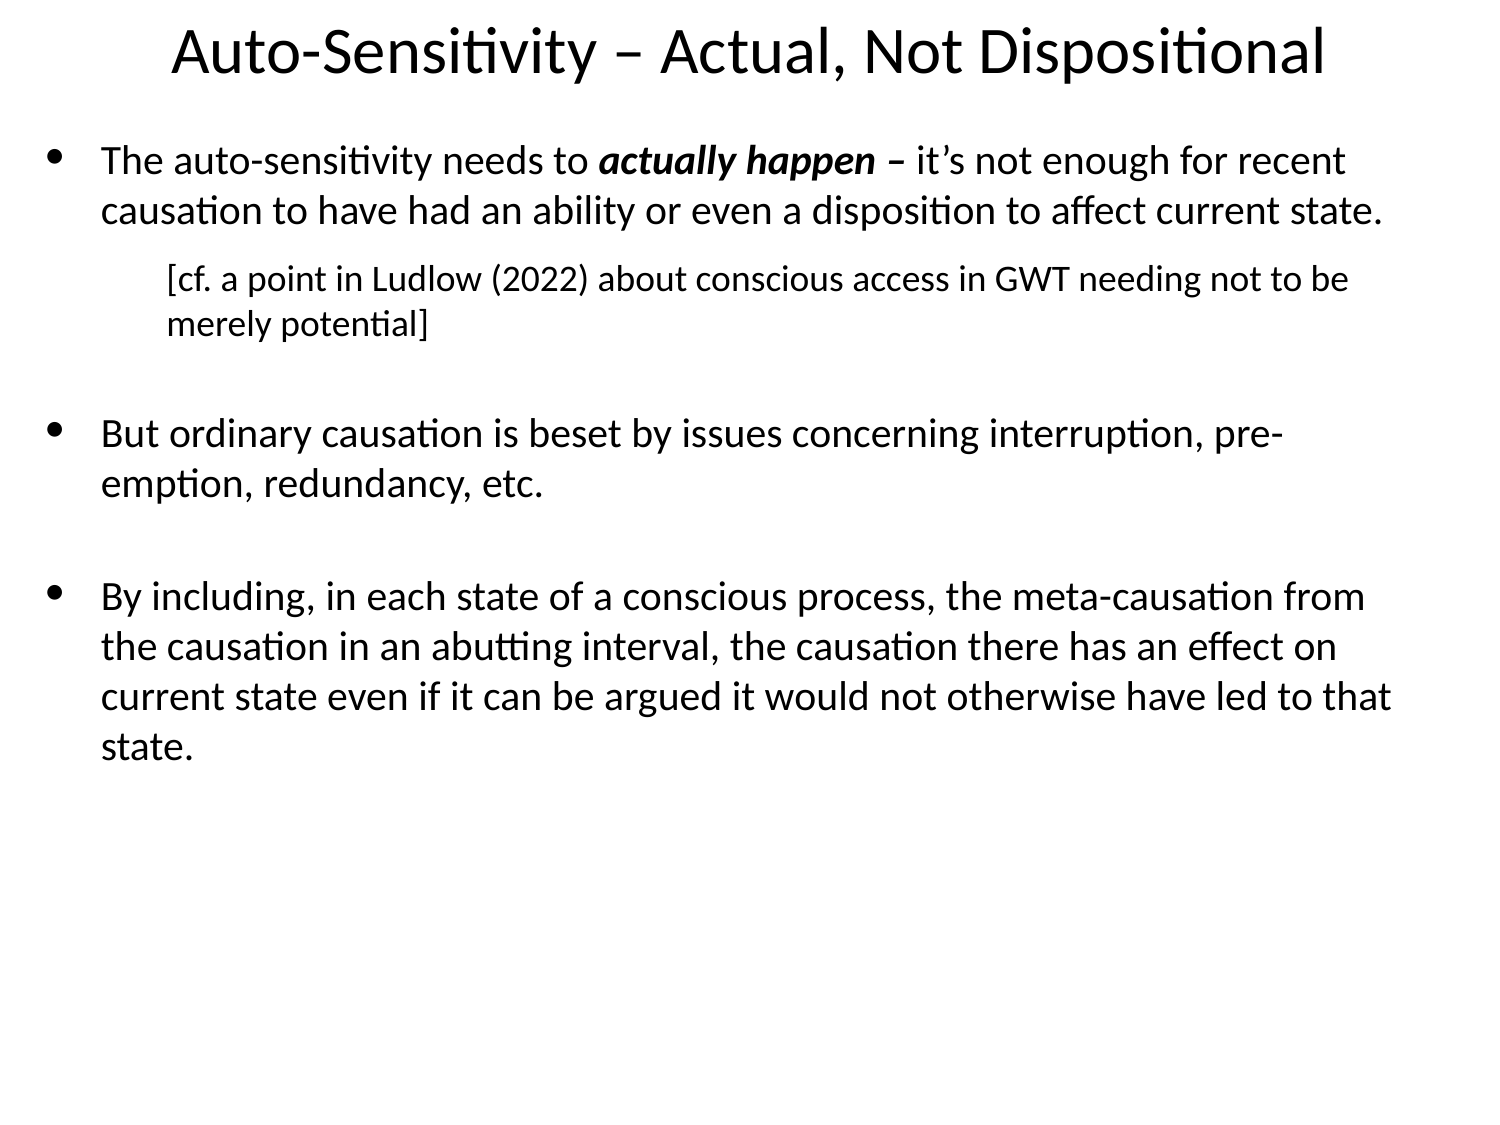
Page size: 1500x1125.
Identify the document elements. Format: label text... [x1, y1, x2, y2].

title Auto-Sensitivity – Actual, Not Dispositional [112, 0, 1388, 95]
list The auto-sensitivity needs to actually happen – it’s not enough for recent causation to have had an ability or even a disposition to affect current state. [cf. a point in Ludlow (2022) about conscious access in GWT needing not to be merely potential] But ordinary causation is beset by issues concerning interruption, pre-emption, redundancy, etc. By including, in each state of a conscious process, the meta-causation from the causation in an abutting interval, the causation there has an effect on current state even if it can be argued it would not otherwise have led to that state. [29, 125, 1430, 1071]
